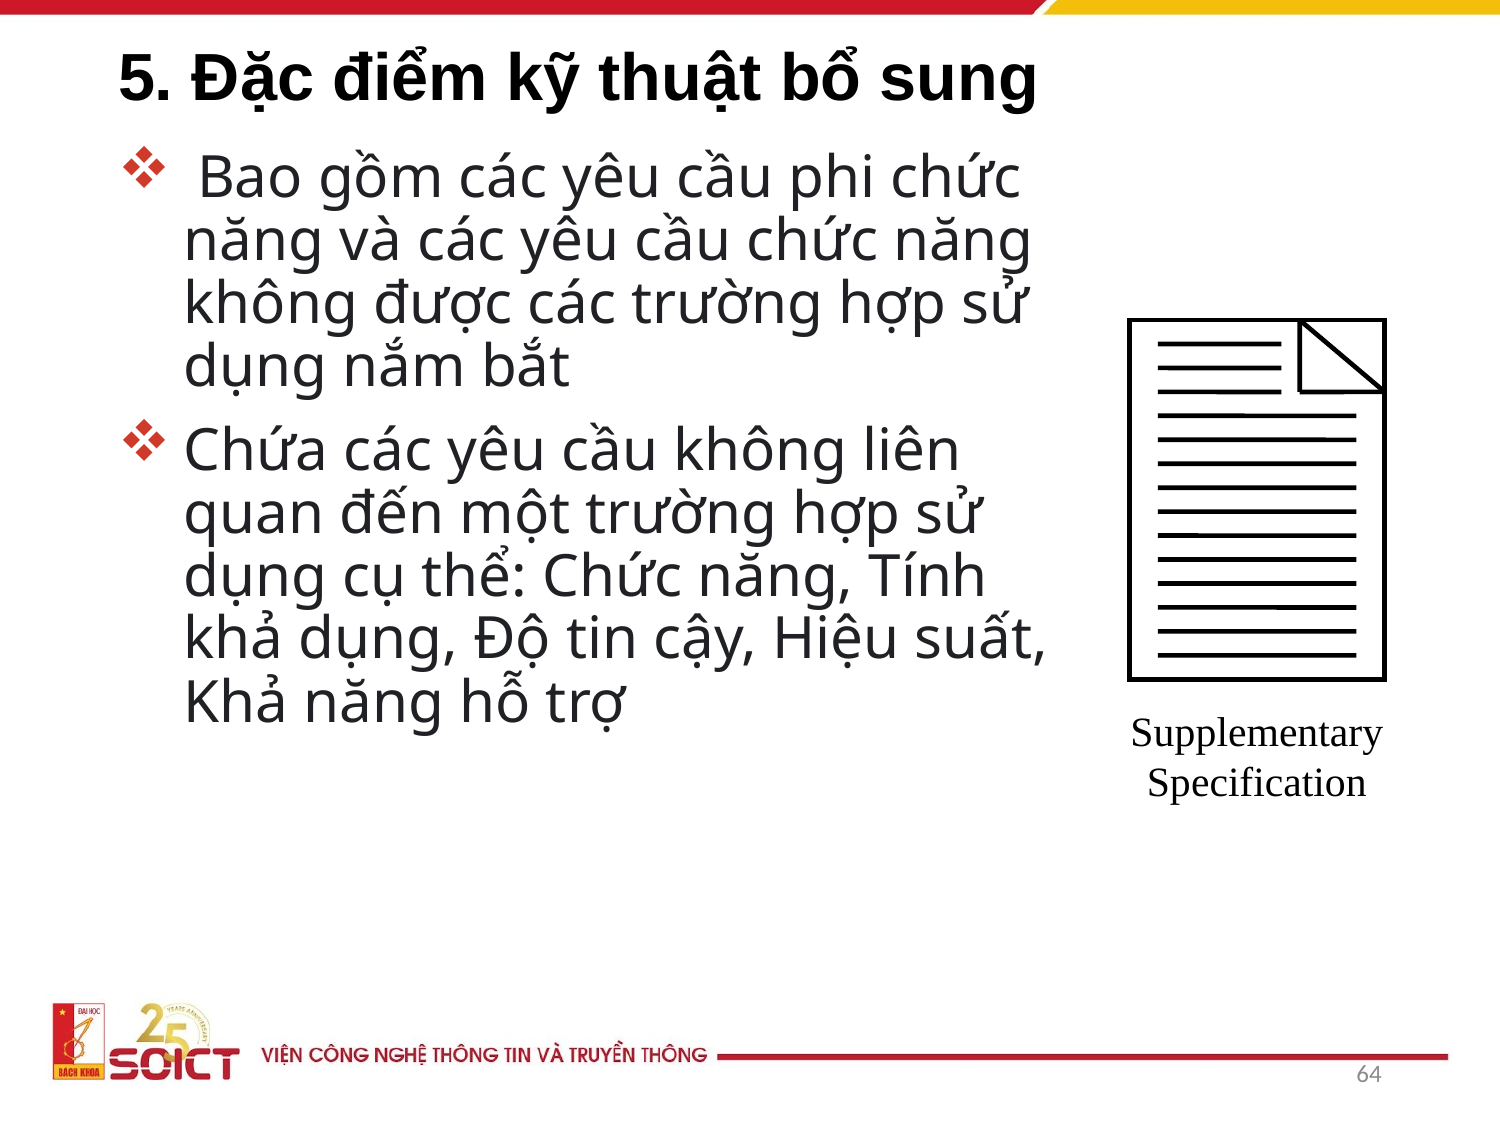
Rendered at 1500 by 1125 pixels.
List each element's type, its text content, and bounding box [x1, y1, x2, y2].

title 5. Đặc điểm kỹ thuật bổ sung [103, 18, 1397, 140]
picture [0, 0, 1500, 1125]
list Bao gồm các yêu cầu phi chức năng và các yêu cầu chức năng không được các trường hợp sử dụng nắm bắt Chứa các yêu cầu không liên quan đến một trường hợp sử dụng cụ thể: Chức năng, Tính khả dụng, Độ tin cậy, Hiệu suất, Khả năng hỗ trợ [103, 139, 1112, 989]
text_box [1101, 320, 1413, 813]
slide_number 64 [1059, 1042, 1397, 1103]
